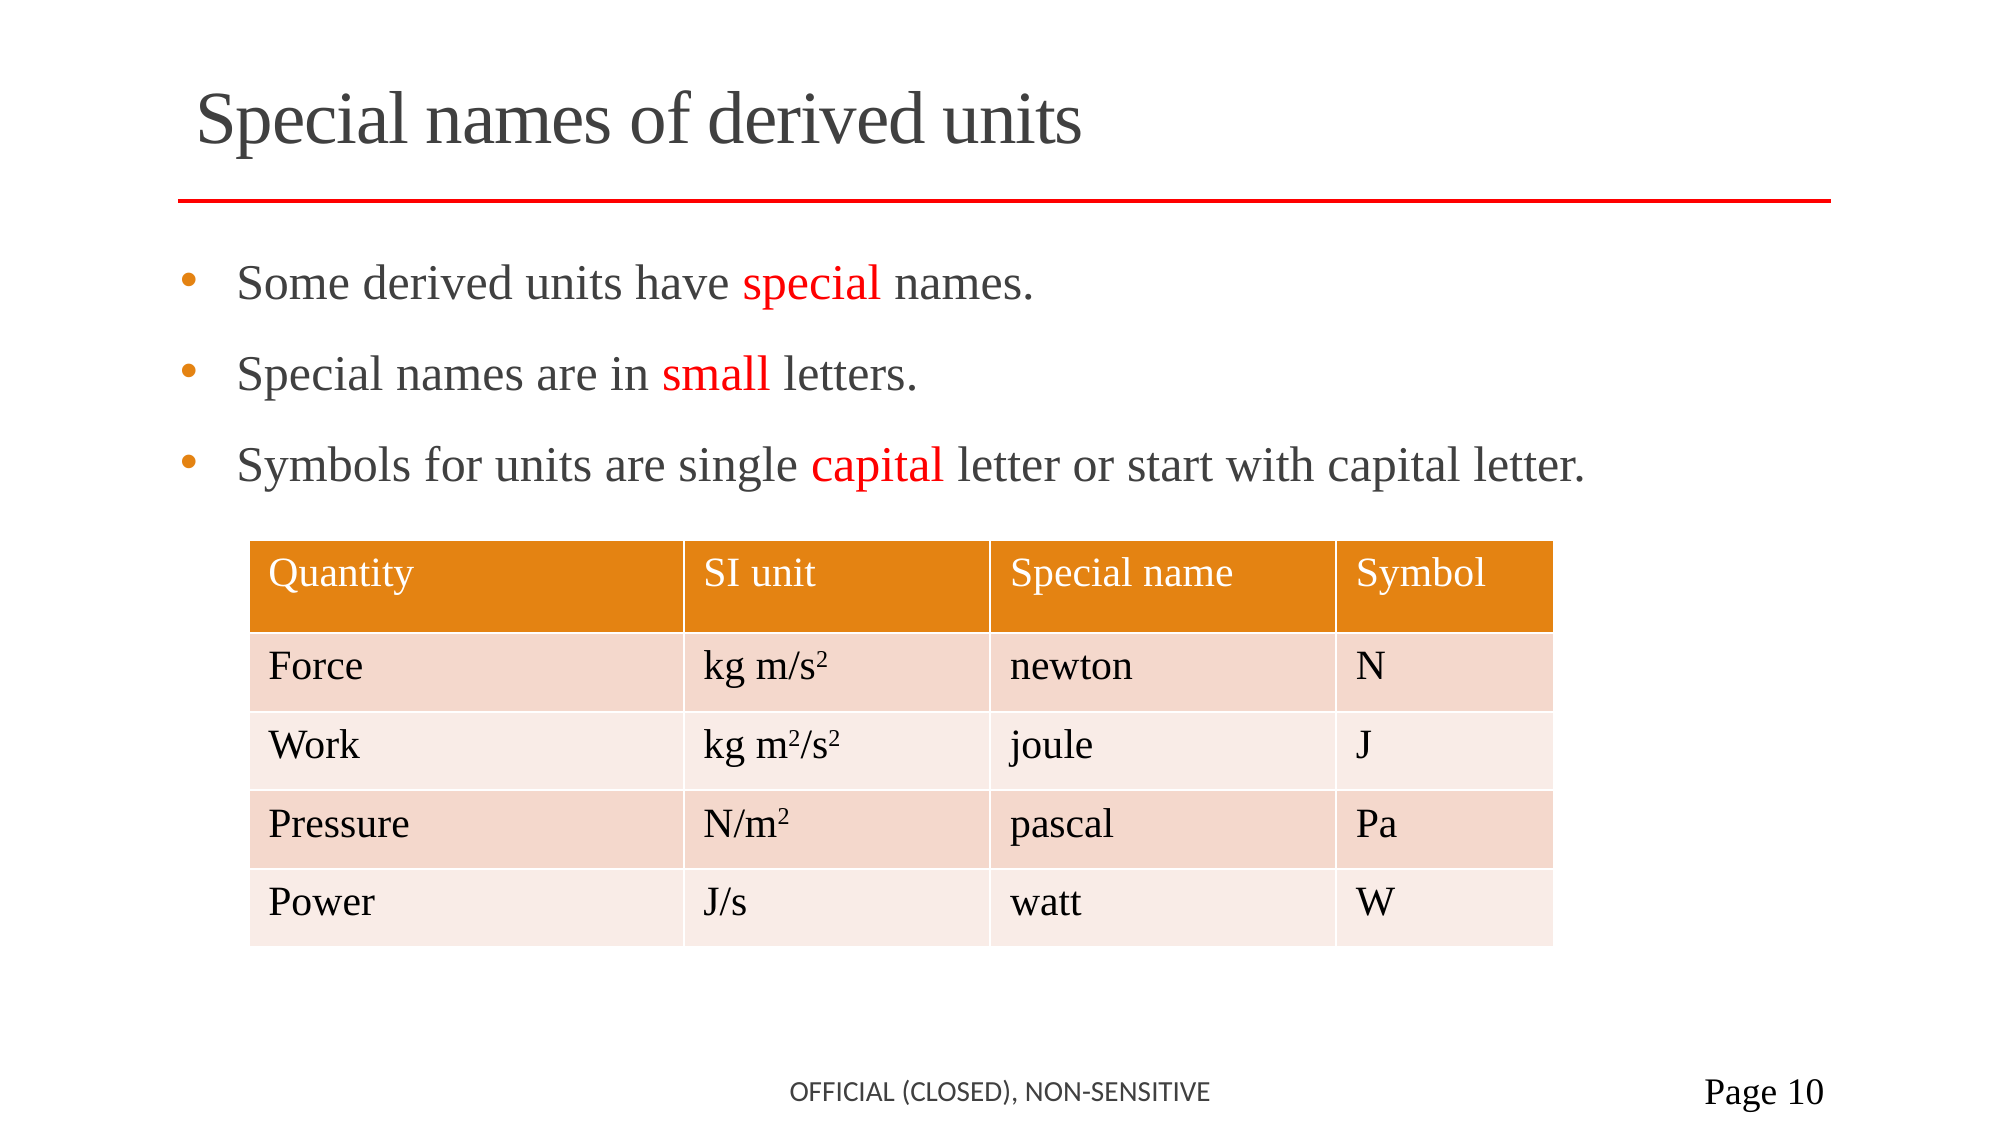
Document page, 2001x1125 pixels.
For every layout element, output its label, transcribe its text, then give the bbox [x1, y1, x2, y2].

table_header Quantity [250, 541, 683, 632]
table_cell watt [991, 870, 1335, 946]
table_header Special name [991, 541, 1335, 632]
table_cell J/s [685, 870, 989, 946]
table_header SI unit [685, 541, 989, 632]
table_cell Work [250, 713, 683, 789]
table_cell N [1337, 634, 1553, 711]
title Special names of derived units [180, 47, 1830, 195]
table_cell newton [991, 634, 1335, 711]
slide_number Page 10 [1624, 1059, 1840, 1120]
table_cell kg m2/s2 [685, 713, 989, 789]
footer Official (closed), Non-sensitive [604, 1059, 1396, 1120]
table_cell Power [250, 870, 683, 946]
table_cell Pa [1337, 791, 1553, 868]
table_cell J [1337, 713, 1553, 789]
table_cell pascal [991, 791, 1335, 868]
table_cell W [1337, 870, 1553, 946]
table_header Symbol [1337, 541, 1553, 632]
table_cell Force [250, 634, 683, 711]
table_cell N/m2 [685, 791, 989, 868]
table_cell joule [991, 713, 1335, 789]
table_cell Pressure [250, 791, 683, 868]
list Some derived units have special names. Special names are in small letters. Symbols for units are single capital letter or start with capital letter. [180, 236, 1834, 1004]
table_cell kg m/s2 [685, 634, 989, 711]
